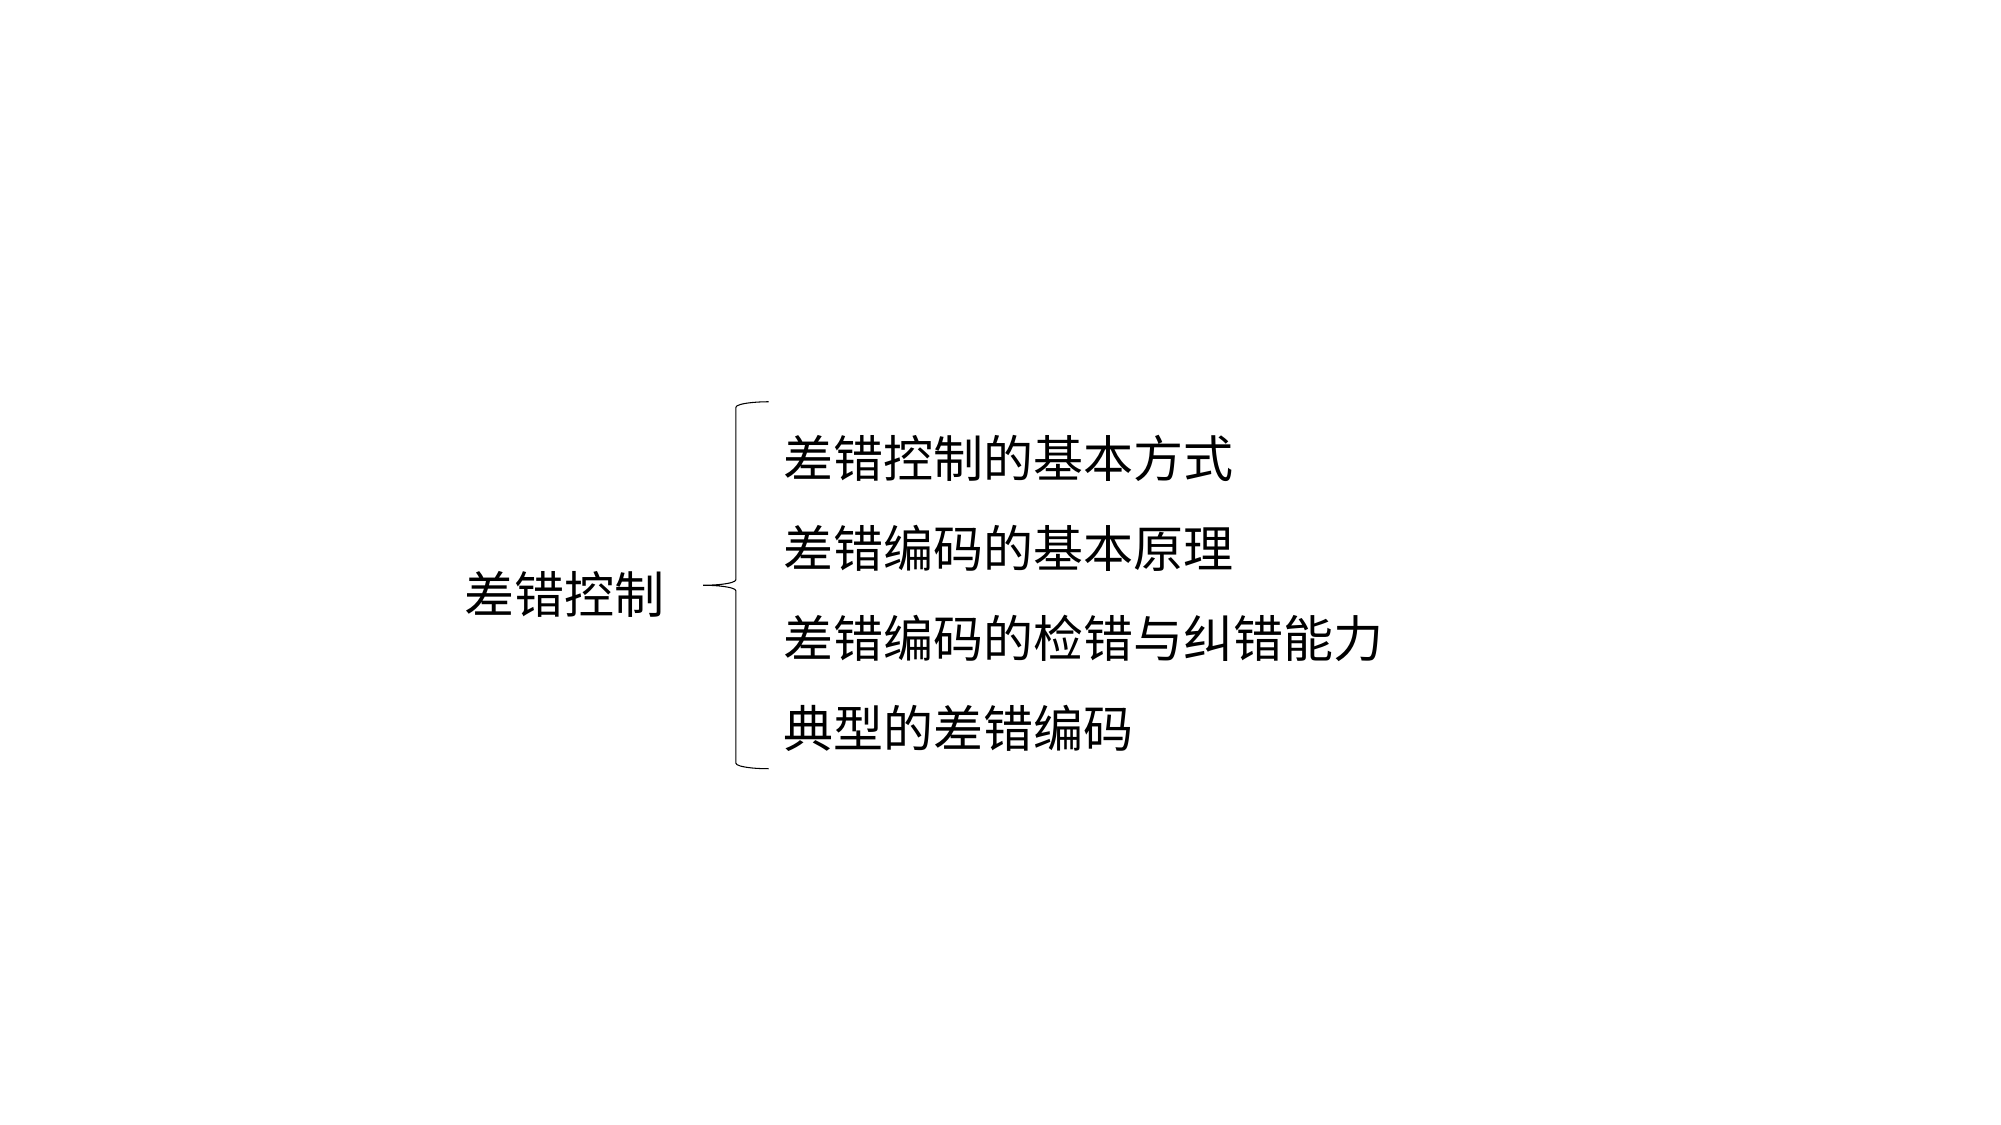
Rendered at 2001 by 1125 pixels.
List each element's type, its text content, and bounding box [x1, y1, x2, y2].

text_box 差错控制 [449, 526, 689, 632]
text_box [703, 401, 769, 770]
text_box 差错控制的基本方式 差错编码的基本原理 差错编码的检错与纠错能力 典型的差错编码 [768, 390, 1552, 765]
